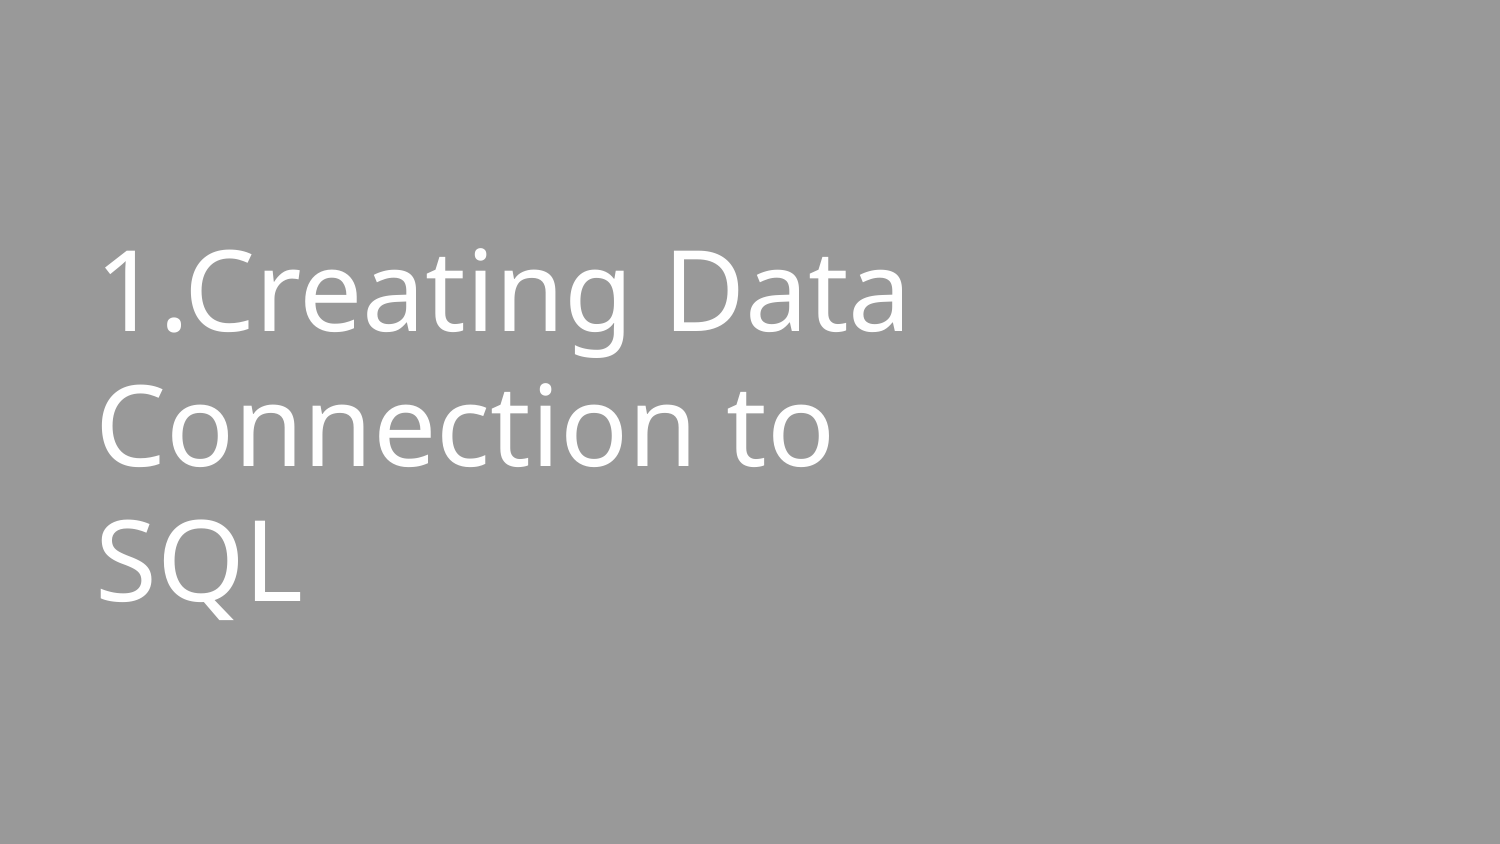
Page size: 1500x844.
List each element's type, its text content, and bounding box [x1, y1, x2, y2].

title 1.Creating Data Connection to SQL [80, 86, 1012, 757]
